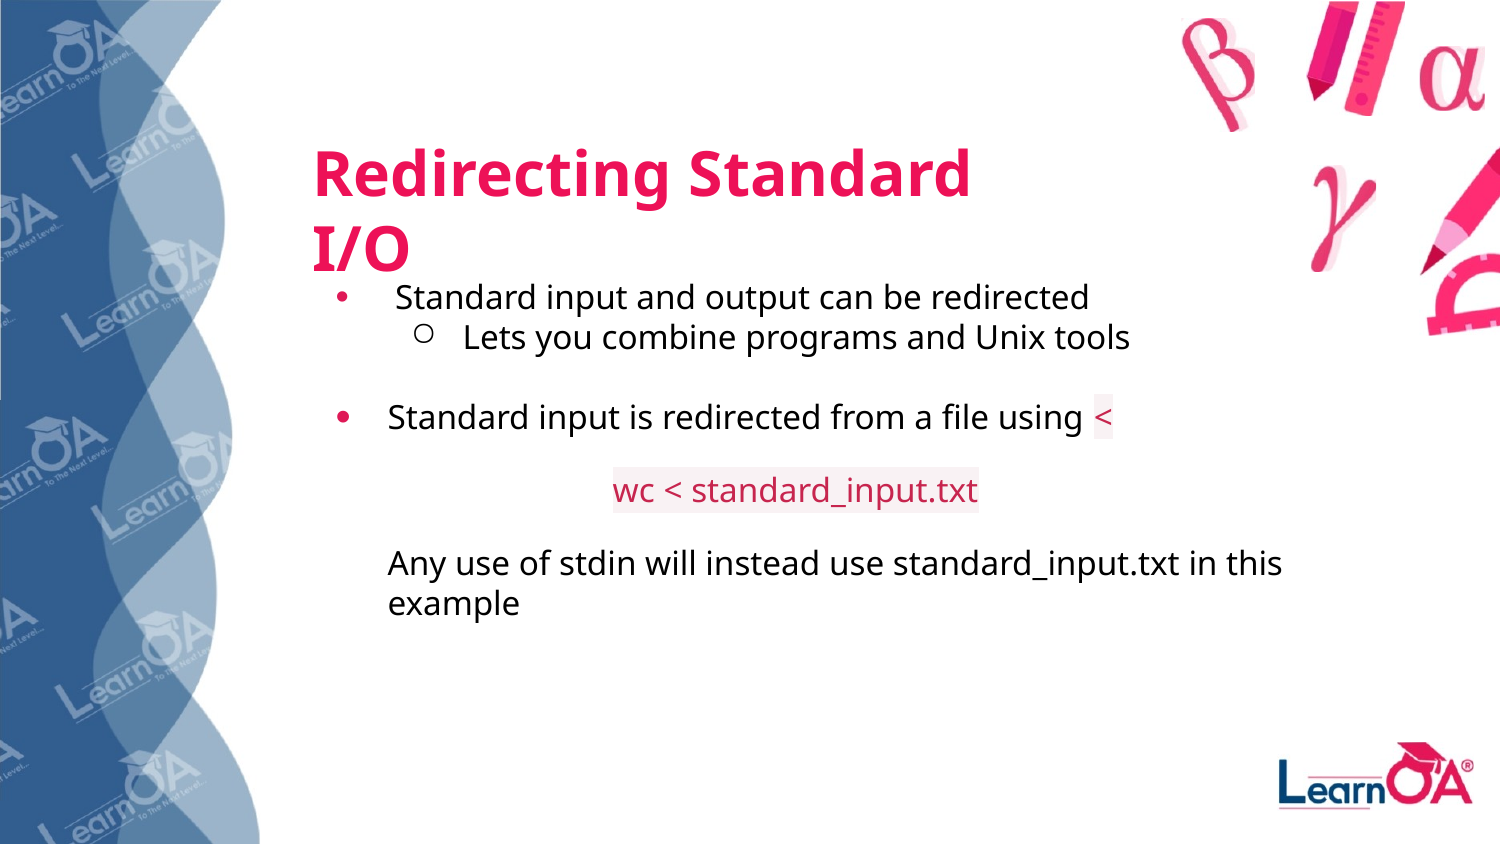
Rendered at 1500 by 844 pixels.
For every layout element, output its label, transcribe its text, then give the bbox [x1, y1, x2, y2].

picture [1277, 742, 1474, 811]
picture [1419, 146, 1500, 336]
picture [1306, 1, 1405, 116]
picture [1181, 18, 1255, 132]
picture [1310, 165, 1377, 272]
list Standard input and output can be redirected Lets you combine programs and Unix tools Standard input is redirected from a file using < wc < standard_input.txt Any use of stdin will instead use standard_input.txt in this example [297, 261, 1334, 558]
picture [0, 0, 261, 844]
picture [1419, 46, 1485, 111]
title Redirecting Standard I/O [297, 119, 1101, 214]
